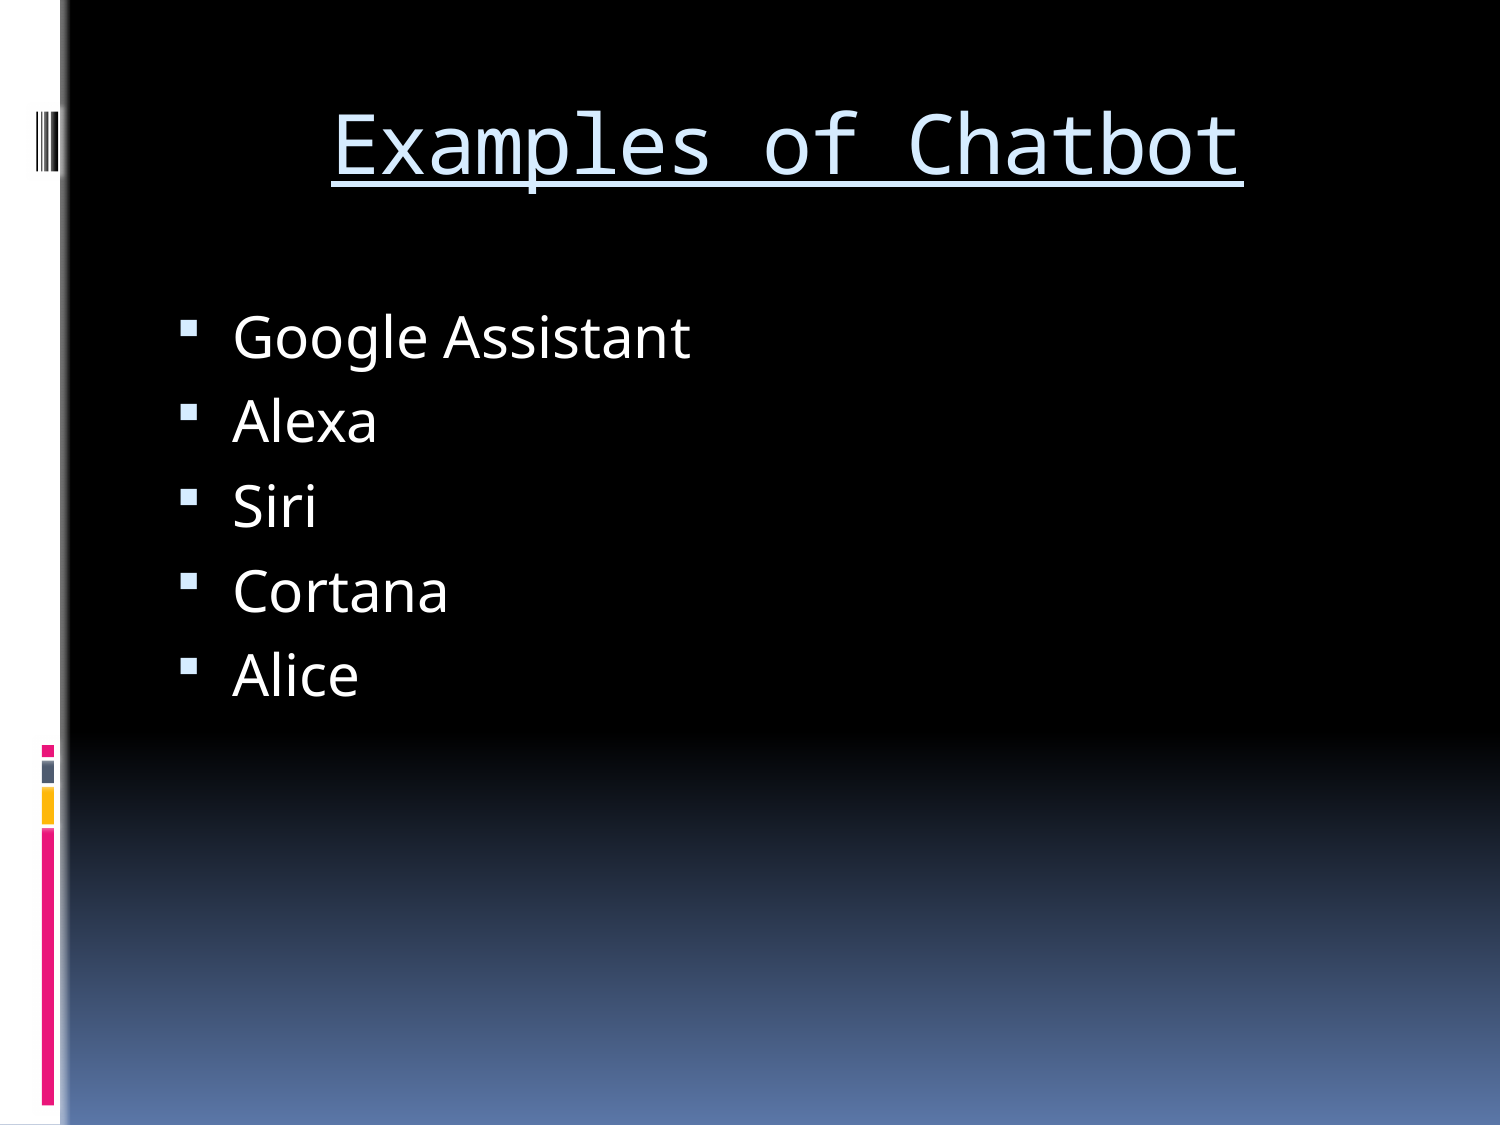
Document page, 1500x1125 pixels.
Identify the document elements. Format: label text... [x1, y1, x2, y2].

list Google Assistant Alexa Siri Cortana Alice [150, 292, 1425, 1043]
title Examples of Chatbot [150, 83, 1425, 234]
